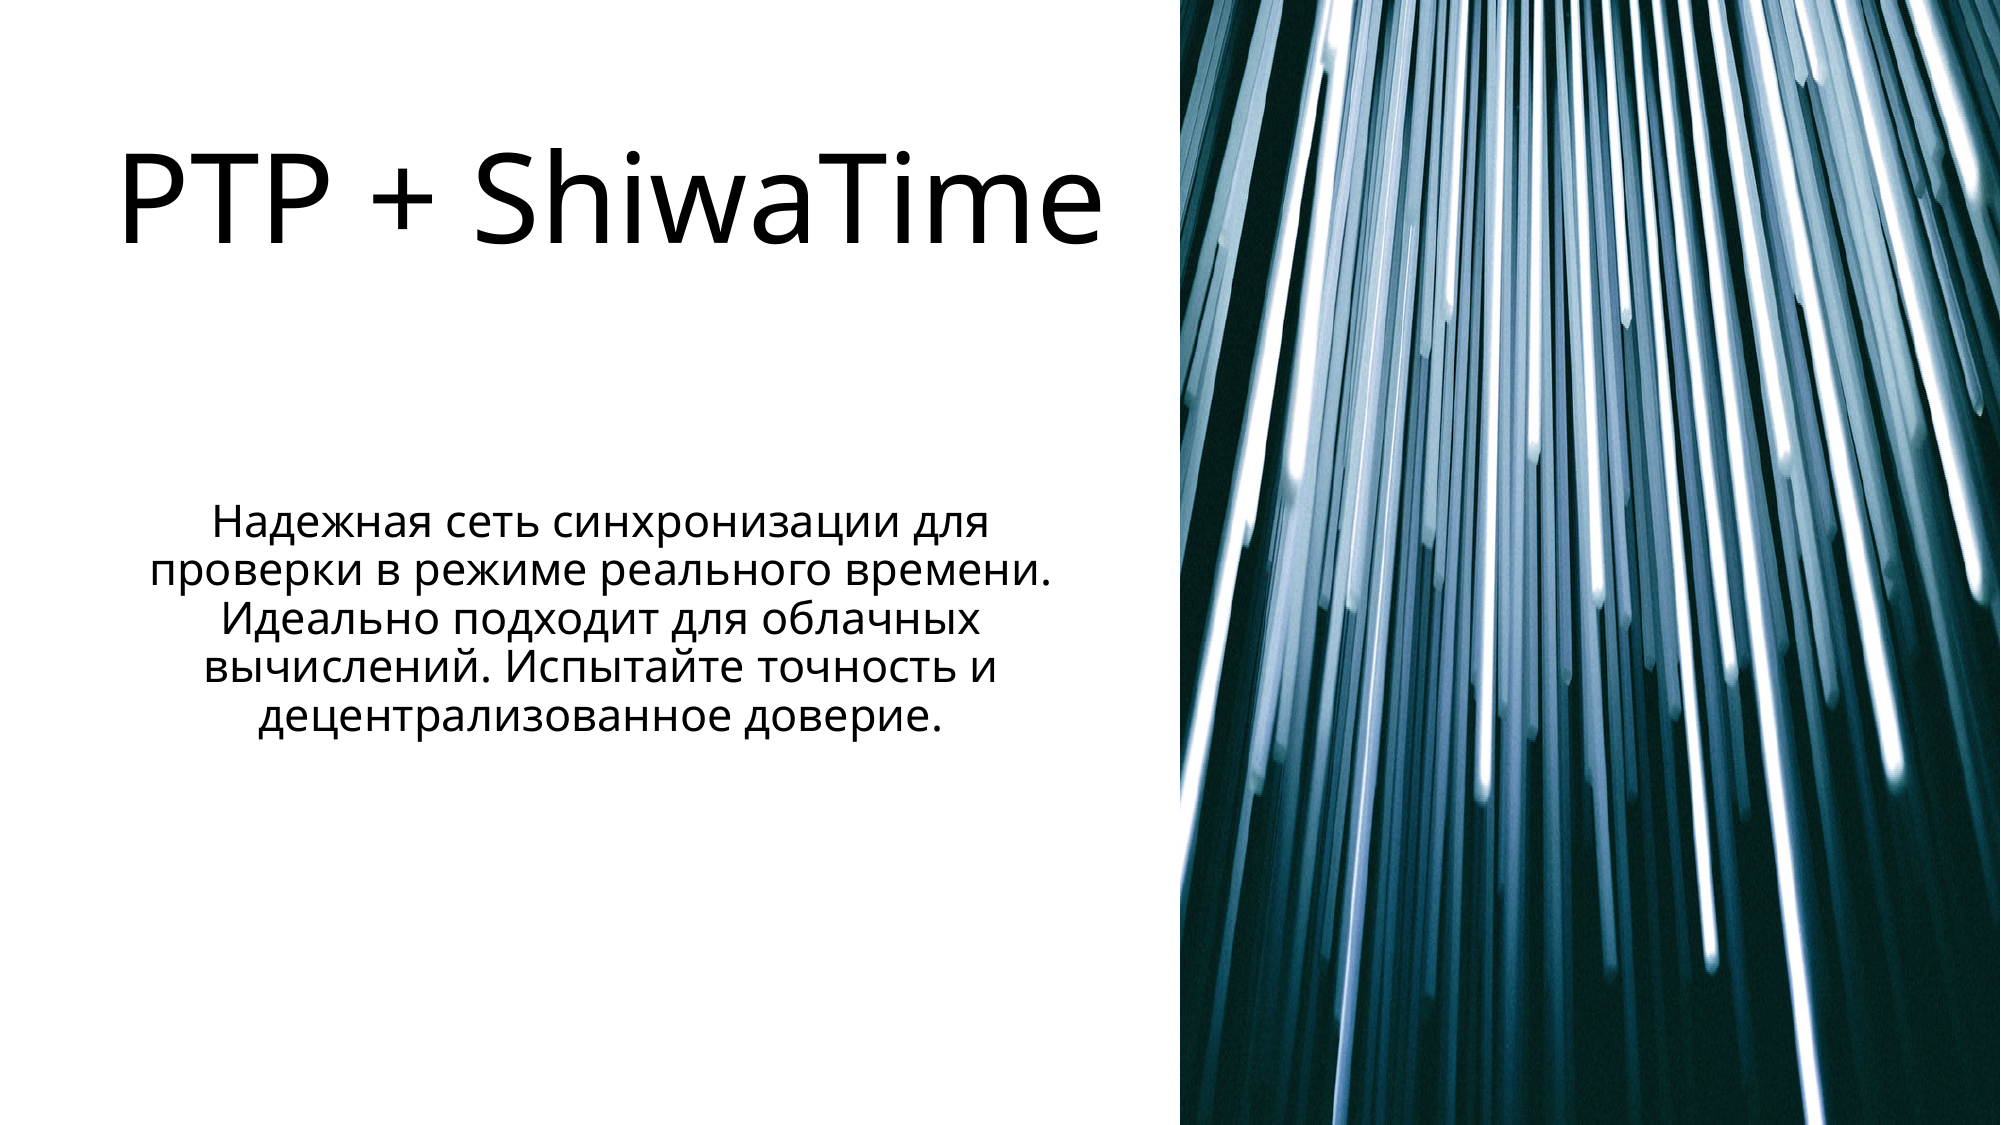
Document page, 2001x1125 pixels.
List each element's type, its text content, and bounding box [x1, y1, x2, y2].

title PTP + ShiwaTime [95, 110, 1128, 278]
subtitle Надежная сеть синхронизации для проверки в режиме реального времени. Идеально подходит для облачных вычислений. Испытайте точность и децентрализованное доверие. [129, 490, 1074, 763]
picture [1180, 0, 2000, 1125]
